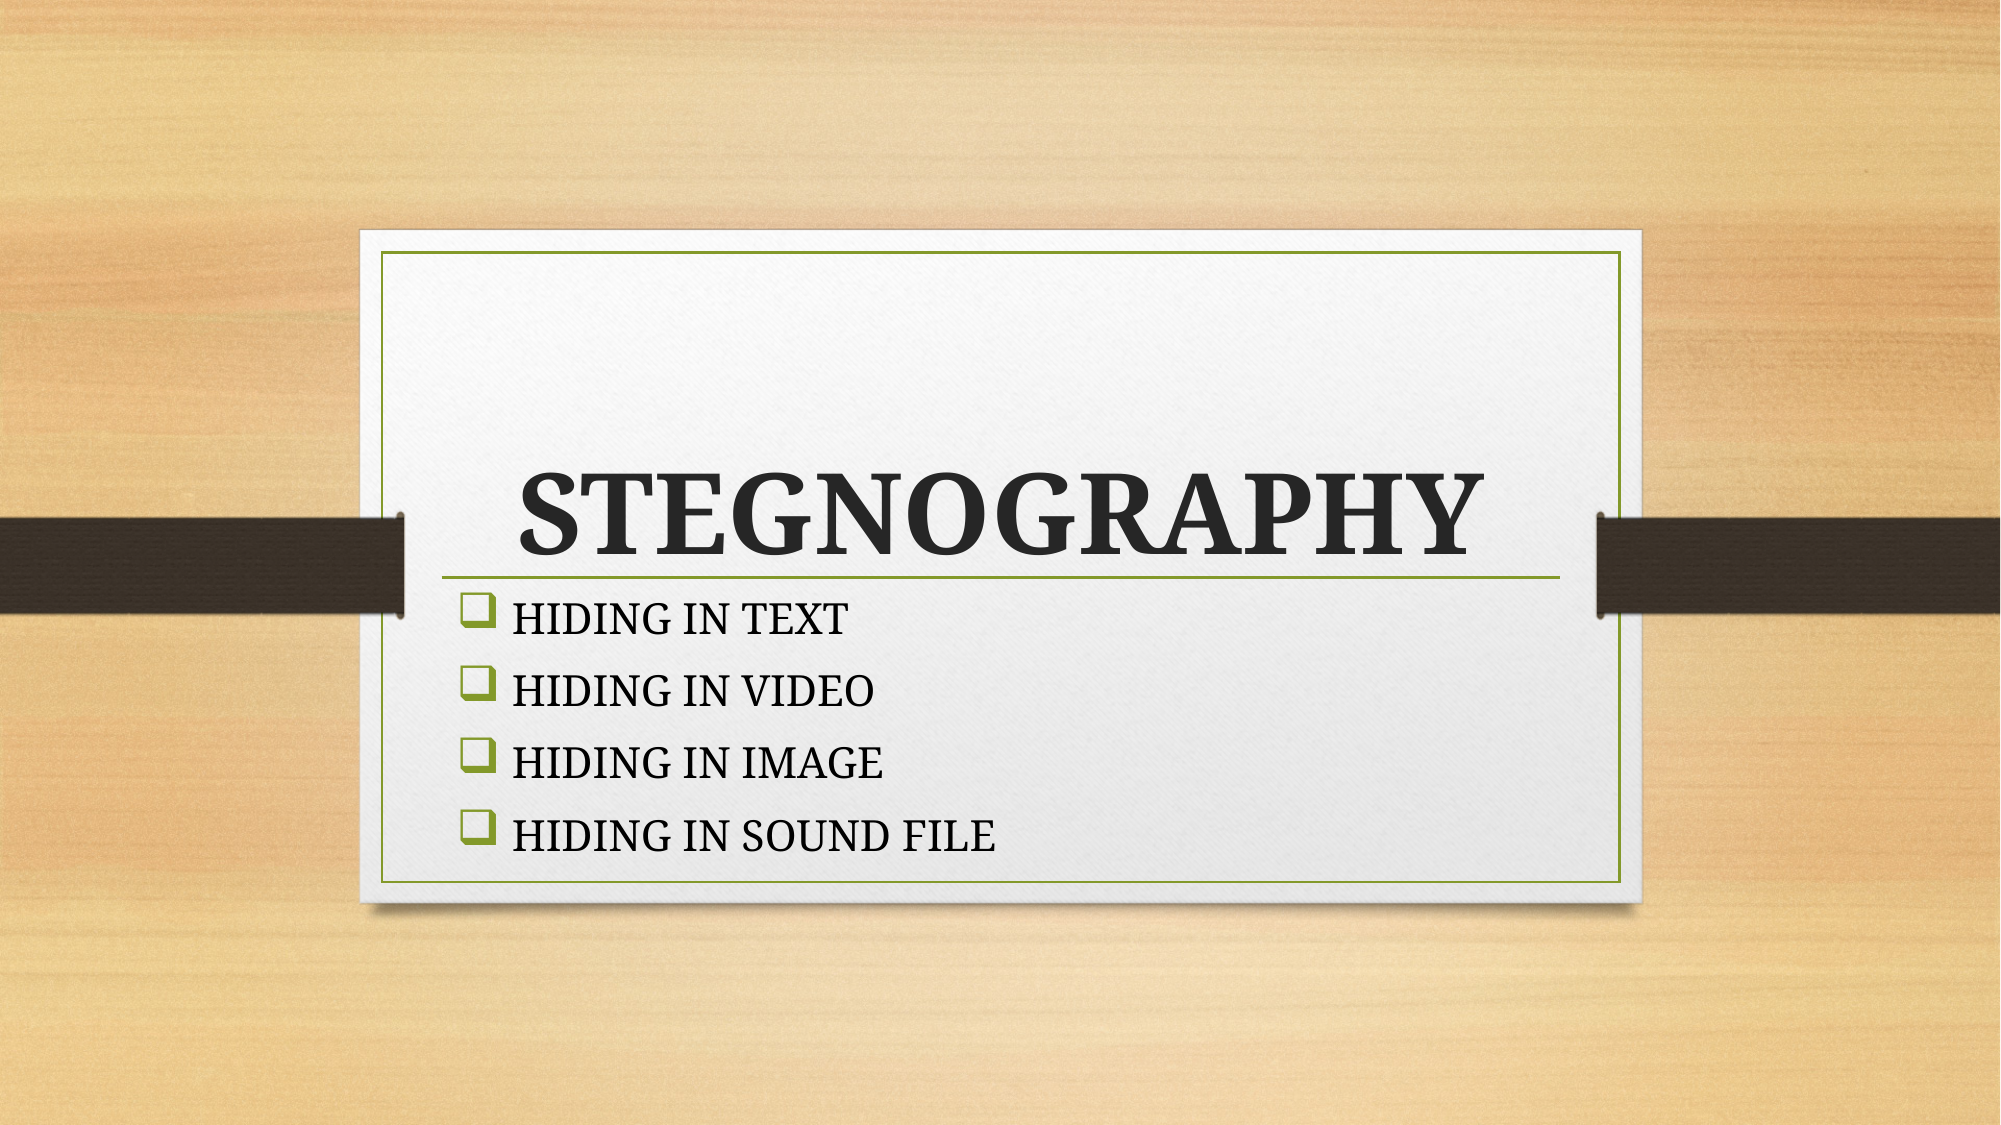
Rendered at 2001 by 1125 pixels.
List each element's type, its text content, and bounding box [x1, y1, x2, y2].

picture [0, 0, 2001, 1125]
title STEGNOGRAPHY [441, 421, 1560, 584]
subtitle HIDING IN TEXT HIDING IN VIDEO HIDING IN IMAGE HIDING IN SOUND FILE [441, 584, 1560, 869]
